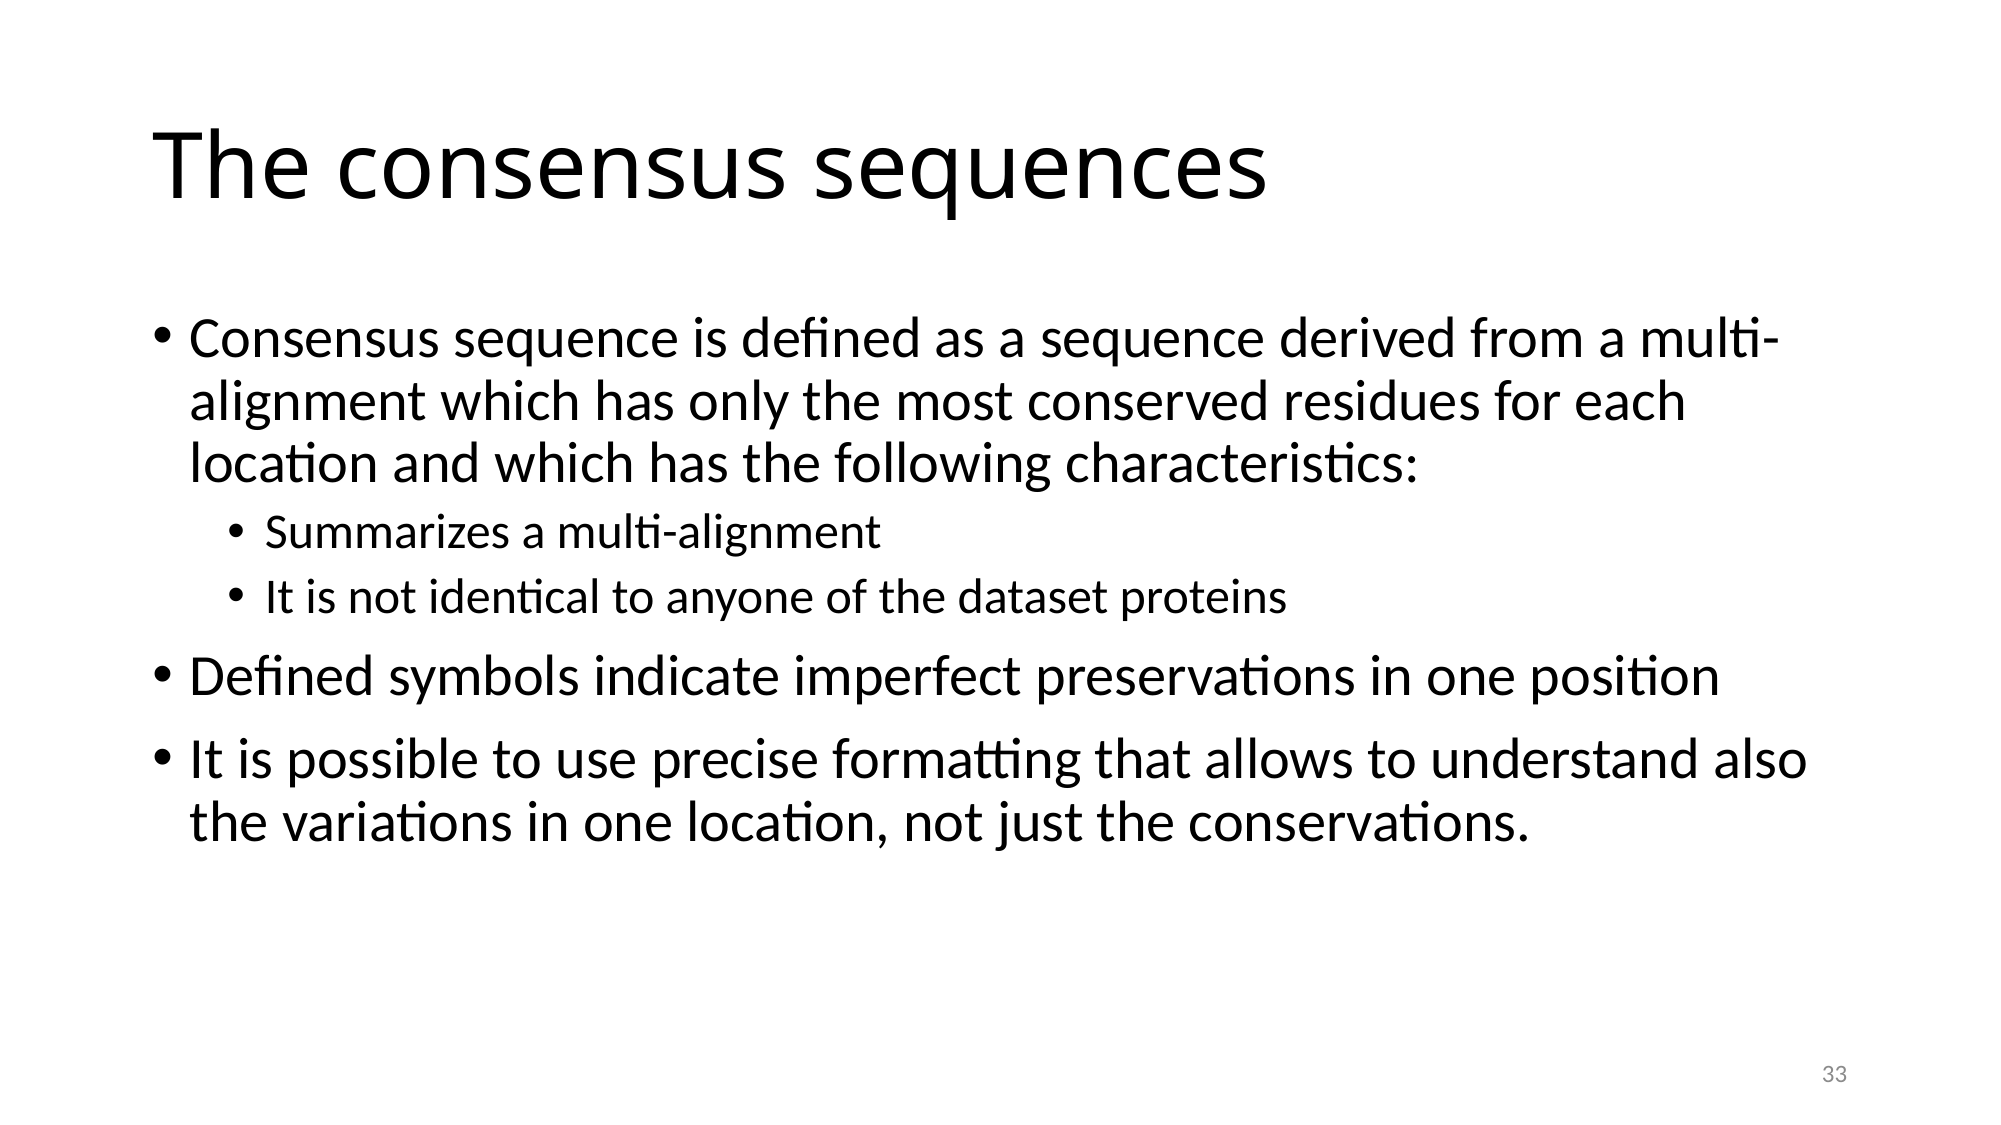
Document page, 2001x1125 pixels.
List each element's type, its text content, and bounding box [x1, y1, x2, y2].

title The consensus sequences [137, 59, 1863, 278]
list Consensus sequence is defined as a sequence derived from a multi-alignment which has only the most conserved residues for each location and which has the following characteristics: Summarizes a multi-alignment It is not identical to anyone of the dataset proteins Defined symbols indicate imperfect preservations in one position It is possible to use precise formatting that allows to understand also the variations in one location, not just the conservations. [137, 299, 1863, 1014]
slide_number 33 [1412, 1042, 1863, 1103]
